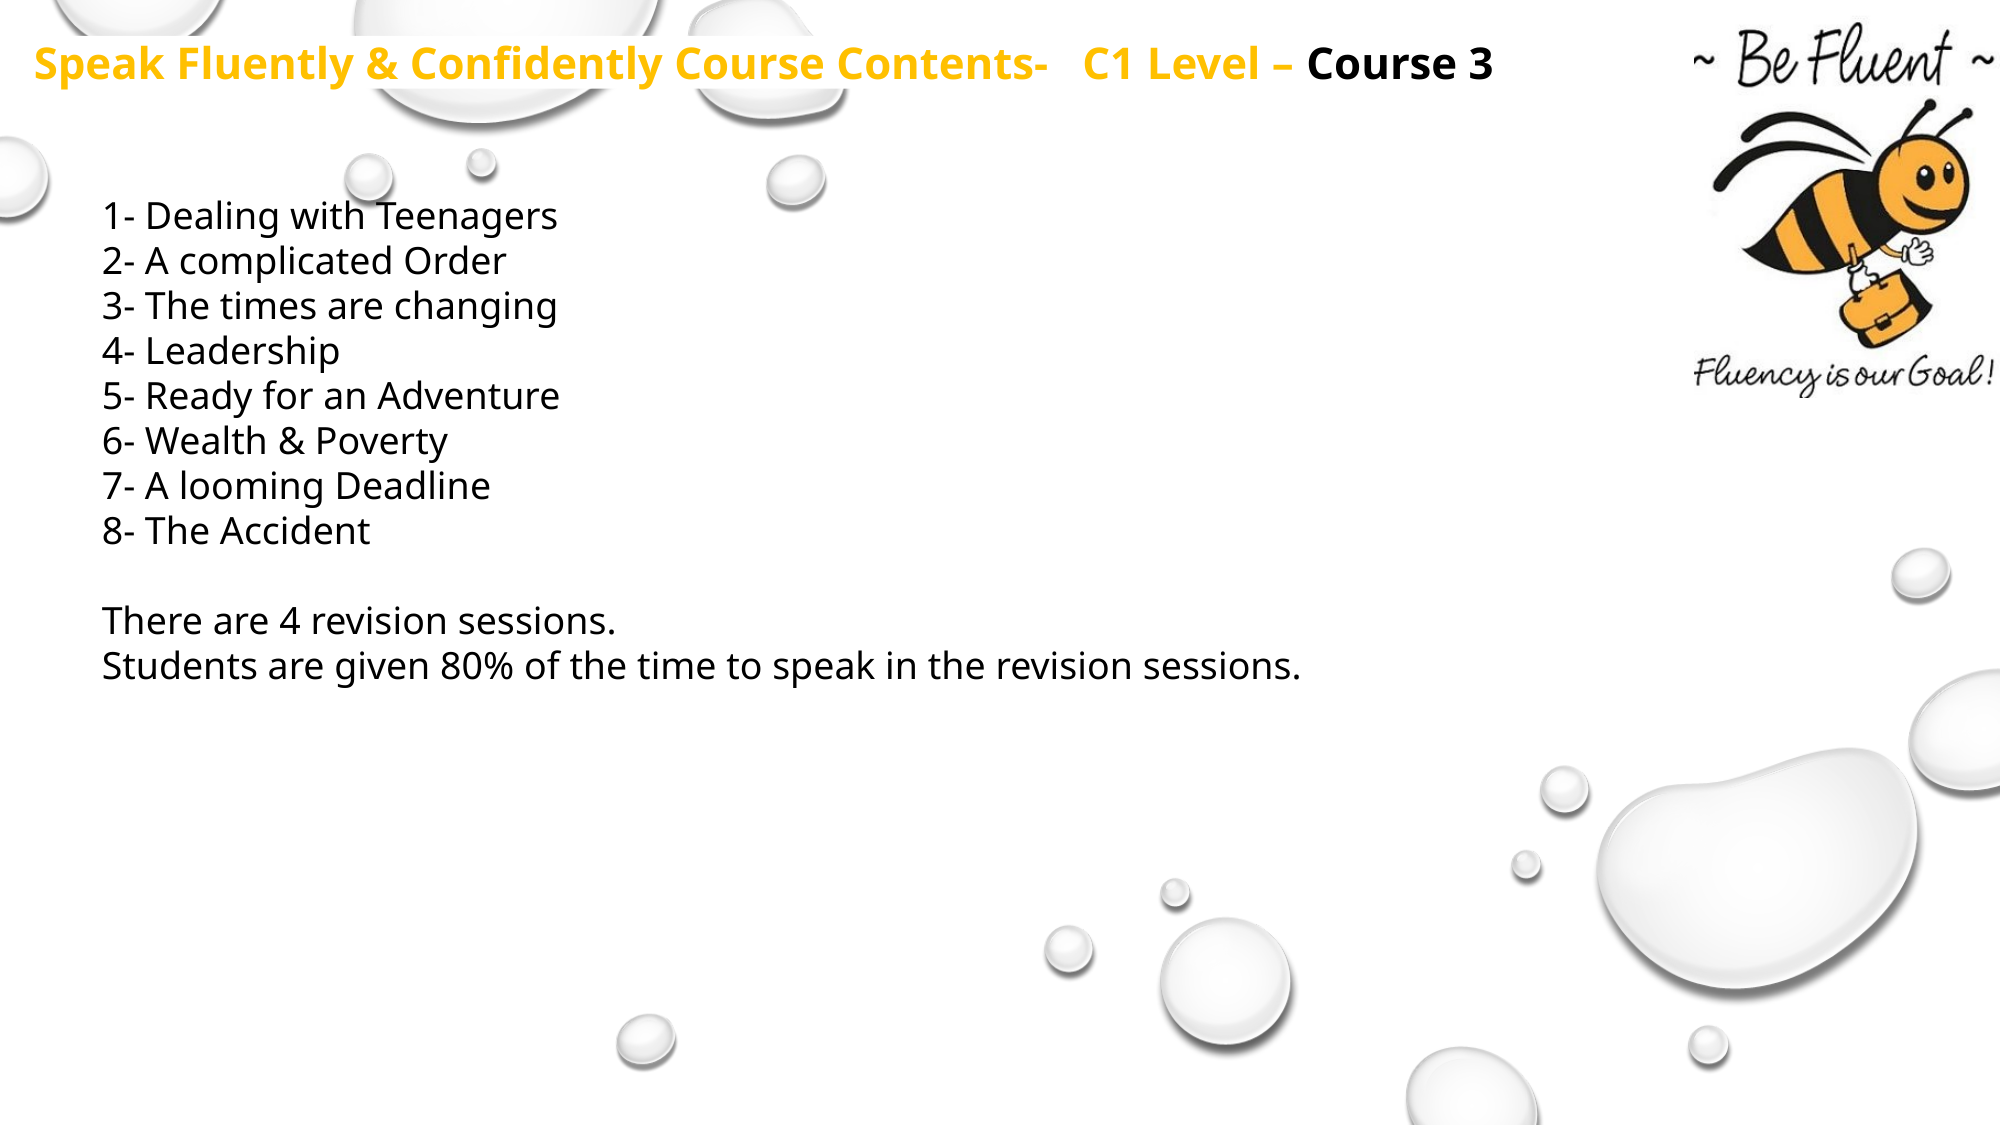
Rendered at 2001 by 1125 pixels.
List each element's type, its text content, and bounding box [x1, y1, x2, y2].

text_box Speak Fluently & Confidently Course Contents- C1 Level – Course 3 [33, 35, 1496, 89]
text_box 1- Dealing with Teenagers 2- A complicated Order 3- The times are changing 4- Leadership 5- Ready for an Adventure 6- Wealth & Poverty 7- A looming Deadline 8- The Accident There are 4 revision sessions. Students are given 80% of the time to speak in the revision sessions. [87, 184, 1939, 965]
picture [0, 0, 2000, 1125]
